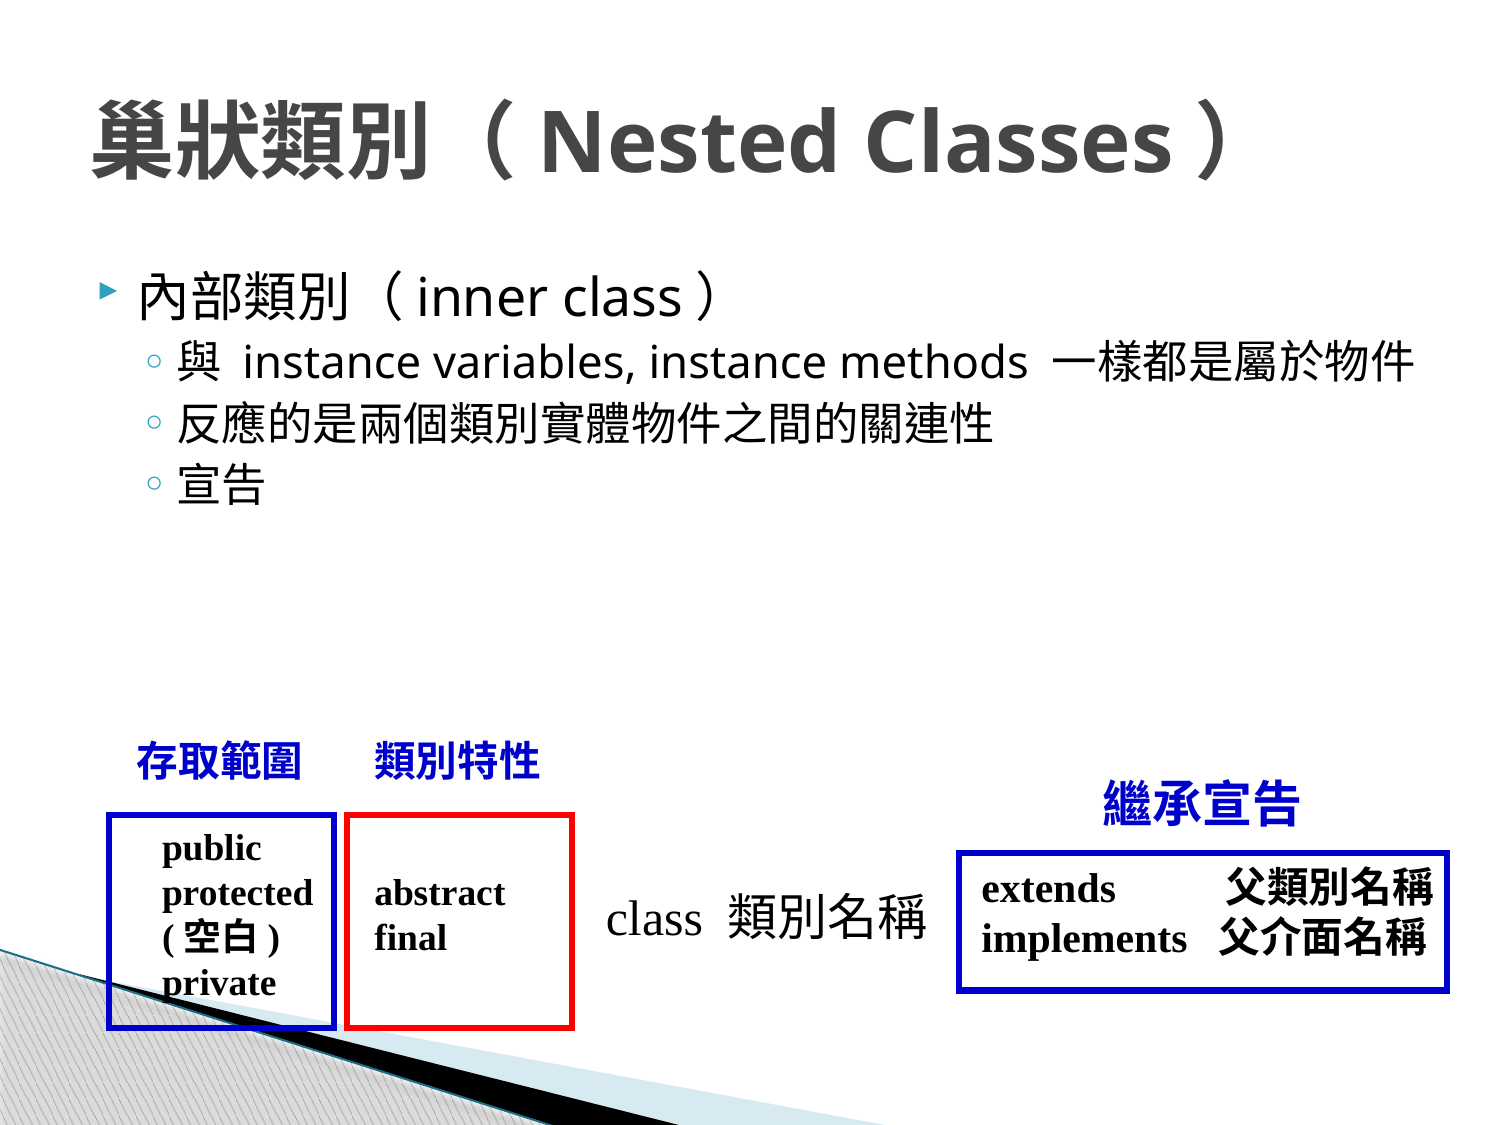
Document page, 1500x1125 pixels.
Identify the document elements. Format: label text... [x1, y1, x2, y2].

text_box class 類別名稱 [591, 877, 943, 953]
list 內部類別（inner class） 與 instance variables, instance methods 一樣都是屬於物件 反應的是兩個類別實體物件之間的關連性 宣告 [64, 255, 1463, 563]
text_box 繼承宣告 [1088, 765, 1318, 841]
text_box 類別特性 [359, 727, 557, 793]
text_box 存取範圍 [121, 727, 319, 793]
text_box [959, 853, 1447, 991]
text_box [109, 815, 335, 1028]
title 巢狀類別（Nested Classes） [75, 45, 1425, 233]
text_box [346, 815, 572, 1028]
